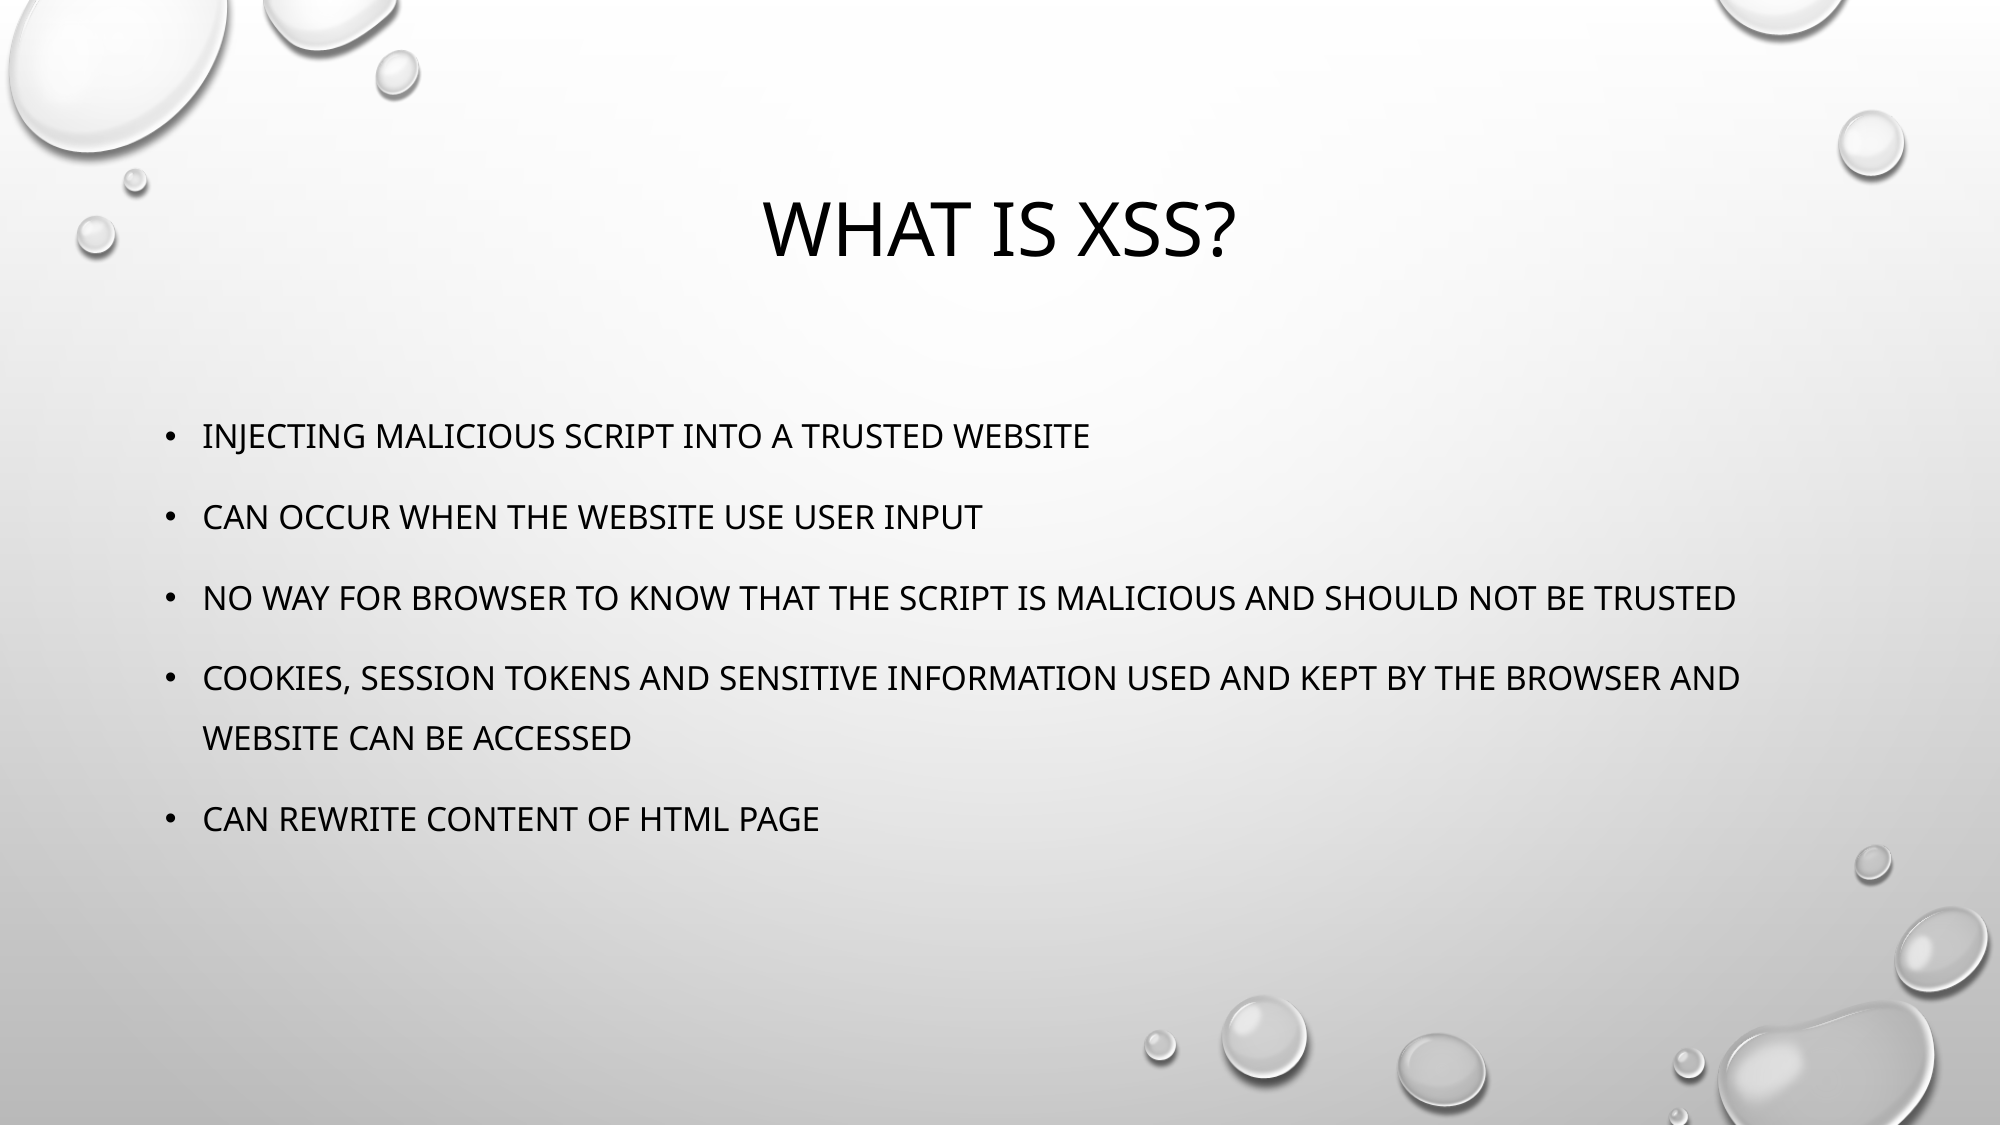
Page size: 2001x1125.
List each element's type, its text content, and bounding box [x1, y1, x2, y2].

picture [0, 0, 2000, 1125]
title What is Xss? [149, 101, 1851, 364]
list INJECTING MALICIOUS SCRIPT INTO A TRUSTED WEBSITE CAN OCCUR WHEN THE WEBSITE USE USER INPUT NO WAY FOR BROWSER TO KNOW THAT THE SCRIPT IS MALICIOUS AND SHOULD NOT BE TRUSTED COOKIES, SESSION TOKENS AND SENSITIVE INFORMATION USED AND KEPT BY THE BROWSER AND WEBSITE CAN BE ACCESSED CAN REWRITE CONTENT OF HTML PAGE [149, 388, 1850, 950]
